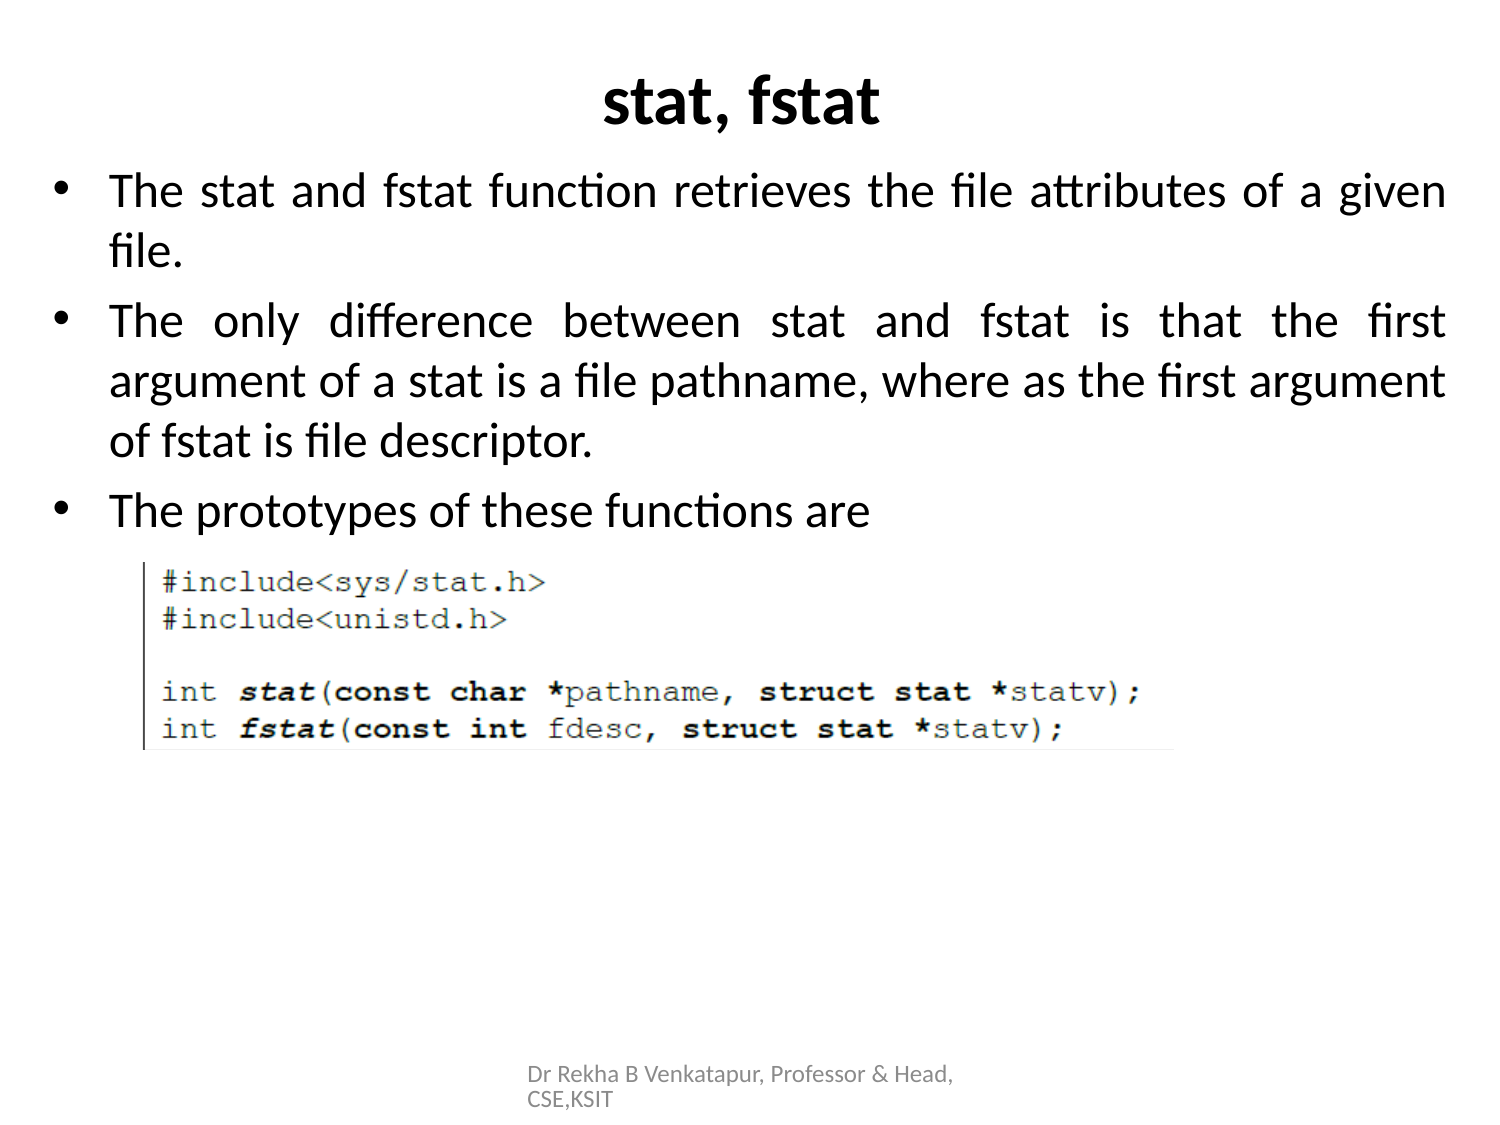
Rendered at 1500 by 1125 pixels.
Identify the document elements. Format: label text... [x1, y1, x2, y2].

list The stat and fstat function retrieves the file attributes of a given file. The only difference between stat and fstat is that the first argument of a stat is a file pathname, where as the first argument of fstat is file descriptor. The prototypes of these functions are [37, 149, 1463, 575]
title stat, fstat [75, 45, 1425, 149]
footer Dr Rekha B Venkatapur, Professor & Head, CSE,KSIT [512, 1042, 988, 1103]
picture [124, 562, 1174, 751]
